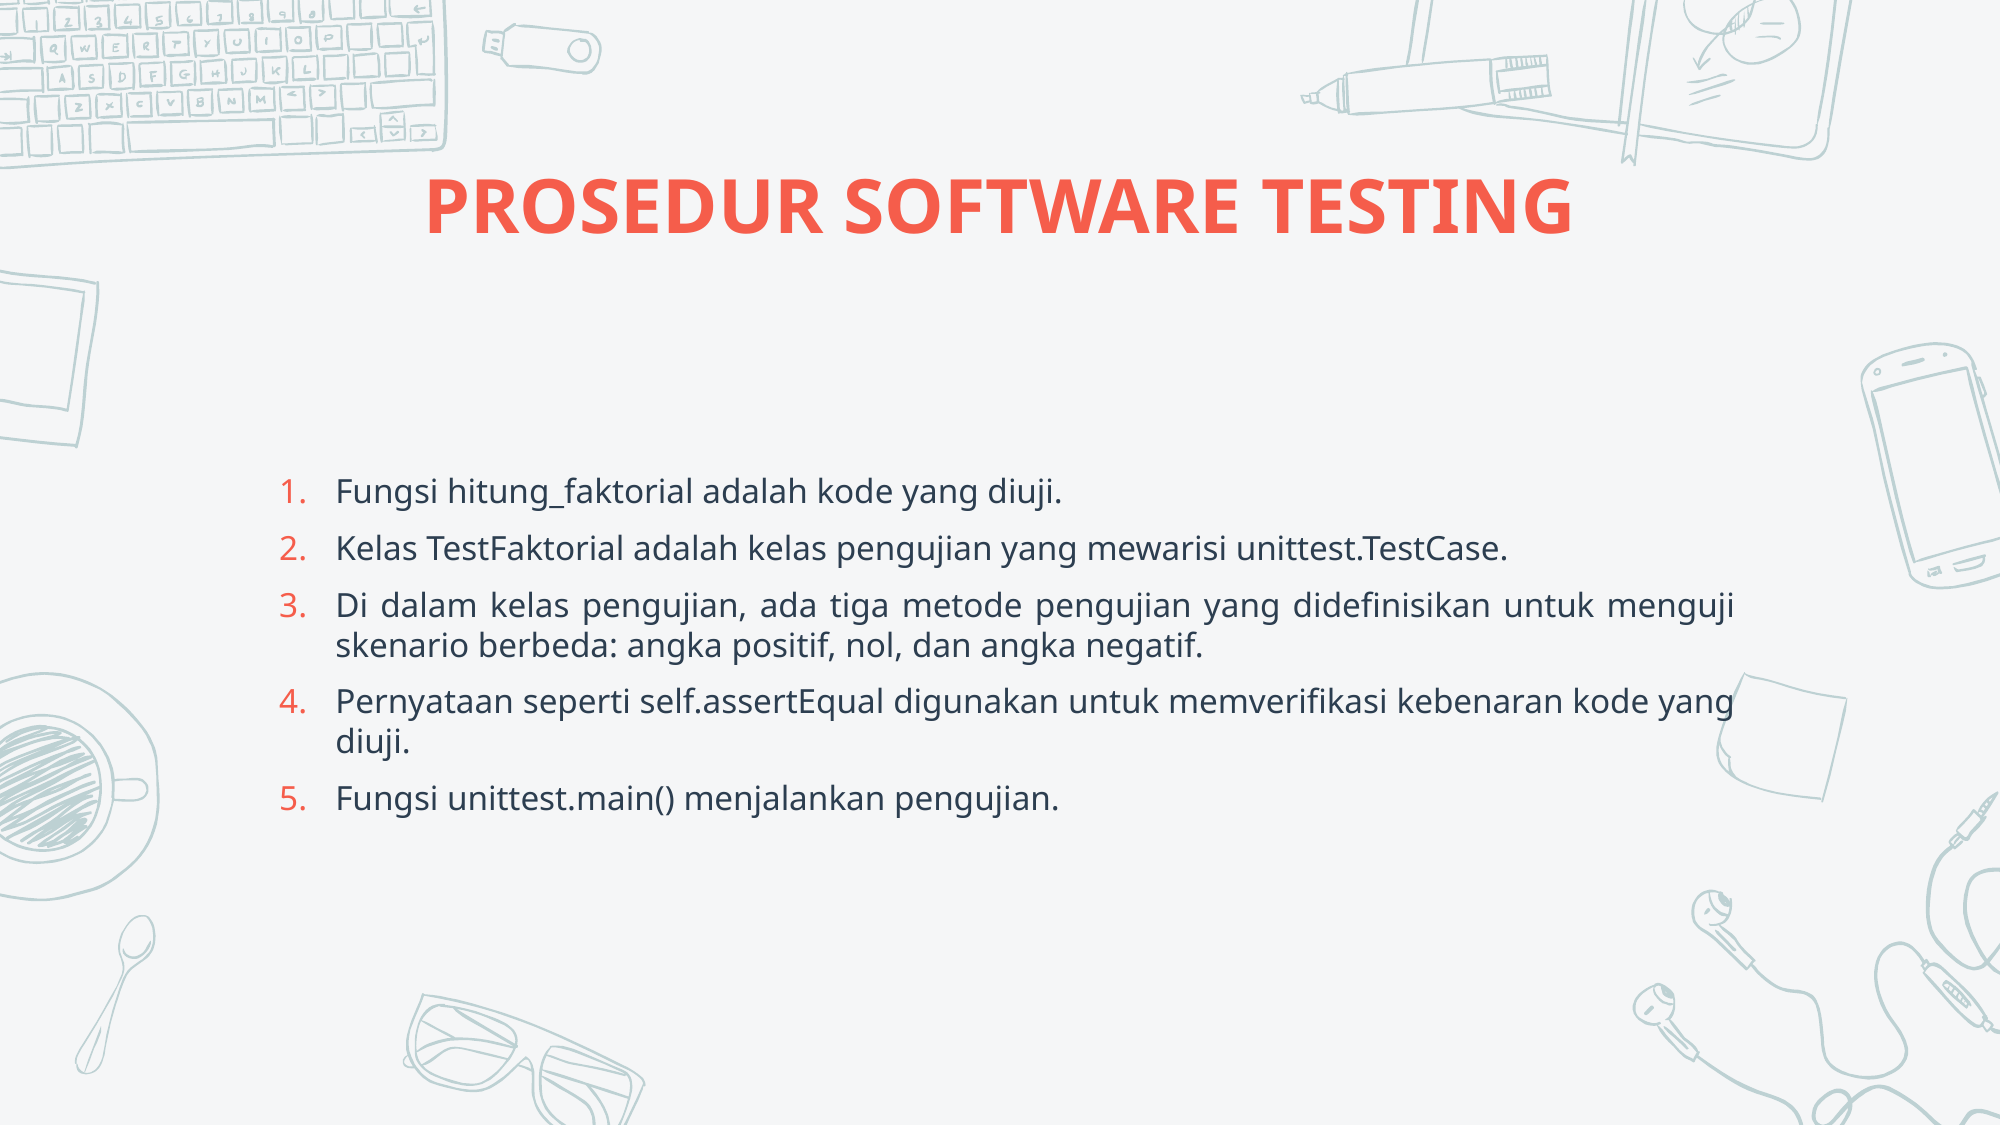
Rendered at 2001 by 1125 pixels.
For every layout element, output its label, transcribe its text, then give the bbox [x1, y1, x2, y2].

list Fungsi hitung_faktorial adalah kode yang diuji. Kelas TestFaktorial adalah kelas pengujian yang mewarisi unittest.TestCase. Di dalam kelas pengujian, ada tiga metode pengujian yang didefinisikan untuk menguji skenario berbeda: angka positif, nol, dan angka negatif. Pernyataan seperti self.assertEqual digunakan untuk memverifikasi kebenaran kode yang diuji. Fungsi unittest.main() menjalankan pengujian. [247, 455, 1753, 878]
title PROSEDUR SOFTWARE TESTING [247, 136, 1753, 264]
